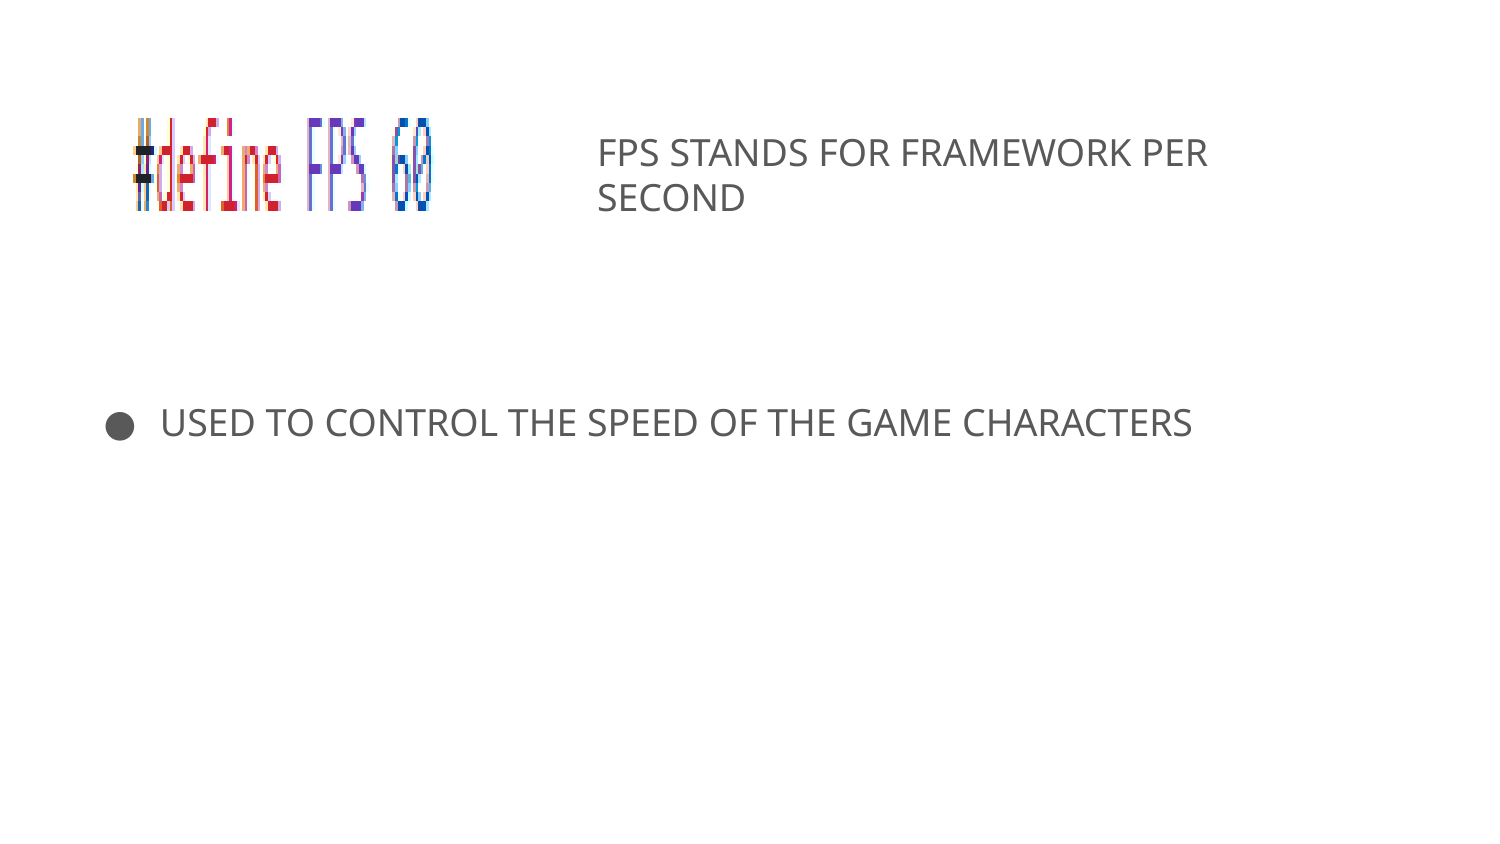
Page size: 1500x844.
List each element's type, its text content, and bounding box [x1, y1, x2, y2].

text_box USED TO CONTROL THE SPEED OF THE GAME CHARACTERS [69, 383, 1457, 459]
picture [69, 81, 583, 268]
text_box FPS STANDS FOR FRAMEWORK PER SECOND [587, 114, 1293, 267]
